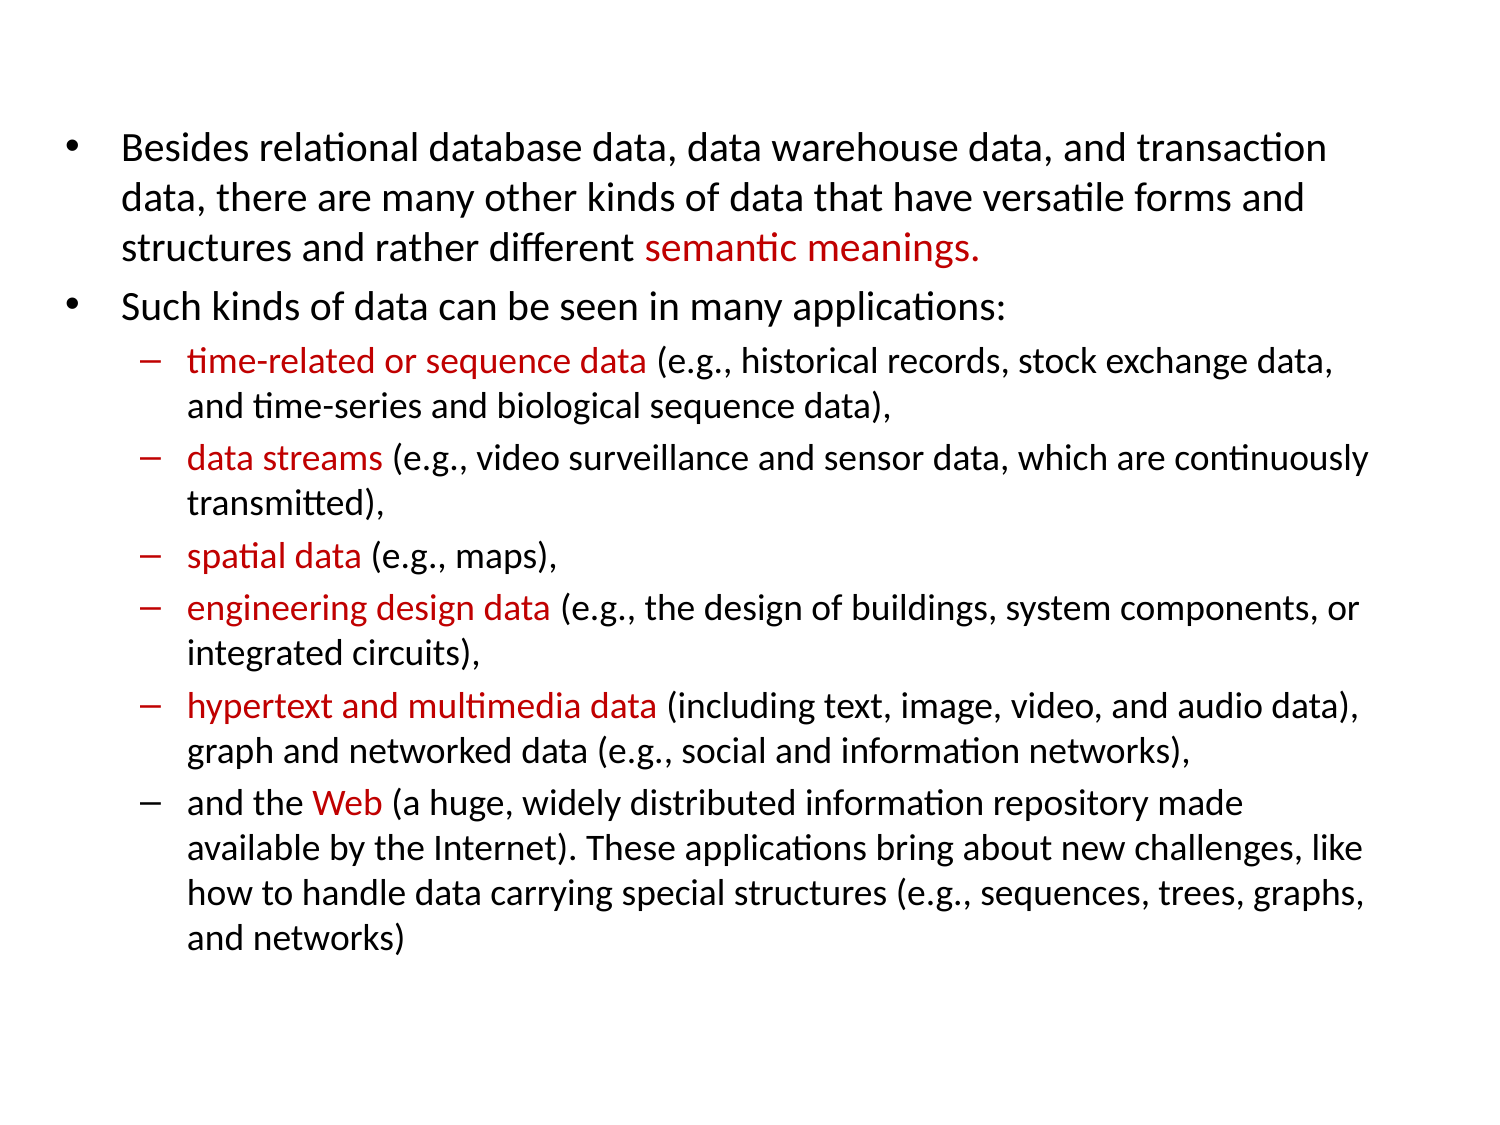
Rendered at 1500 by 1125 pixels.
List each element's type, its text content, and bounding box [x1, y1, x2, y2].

list Besides relational database data, data warehouse data, and transaction data, there are many other kinds of data that have versatile forms and structures and rather different semantic meanings. Such kinds of data can be seen in many applications: time-related or sequence data (e.g., historical records, stock exchange data, and time-series and biological sequence data), data streams (e.g., video surveillance and sensor data, which are continuously transmitted), spatial data (e.g., maps), engineering design data (e.g., the design of buildings, system components, or integrated circuits), hypertext and multimedia data (including text, image, video, and audio data), graph and networked data (e.g., social and information networks), and the Web (a huge, widely distributed information repository made available by the Internet). These applications bring about new challenges, like how to handle data carrying special structures (e.g., sequences, trees, graphs, and networks) [50, 112, 1400, 1063]
